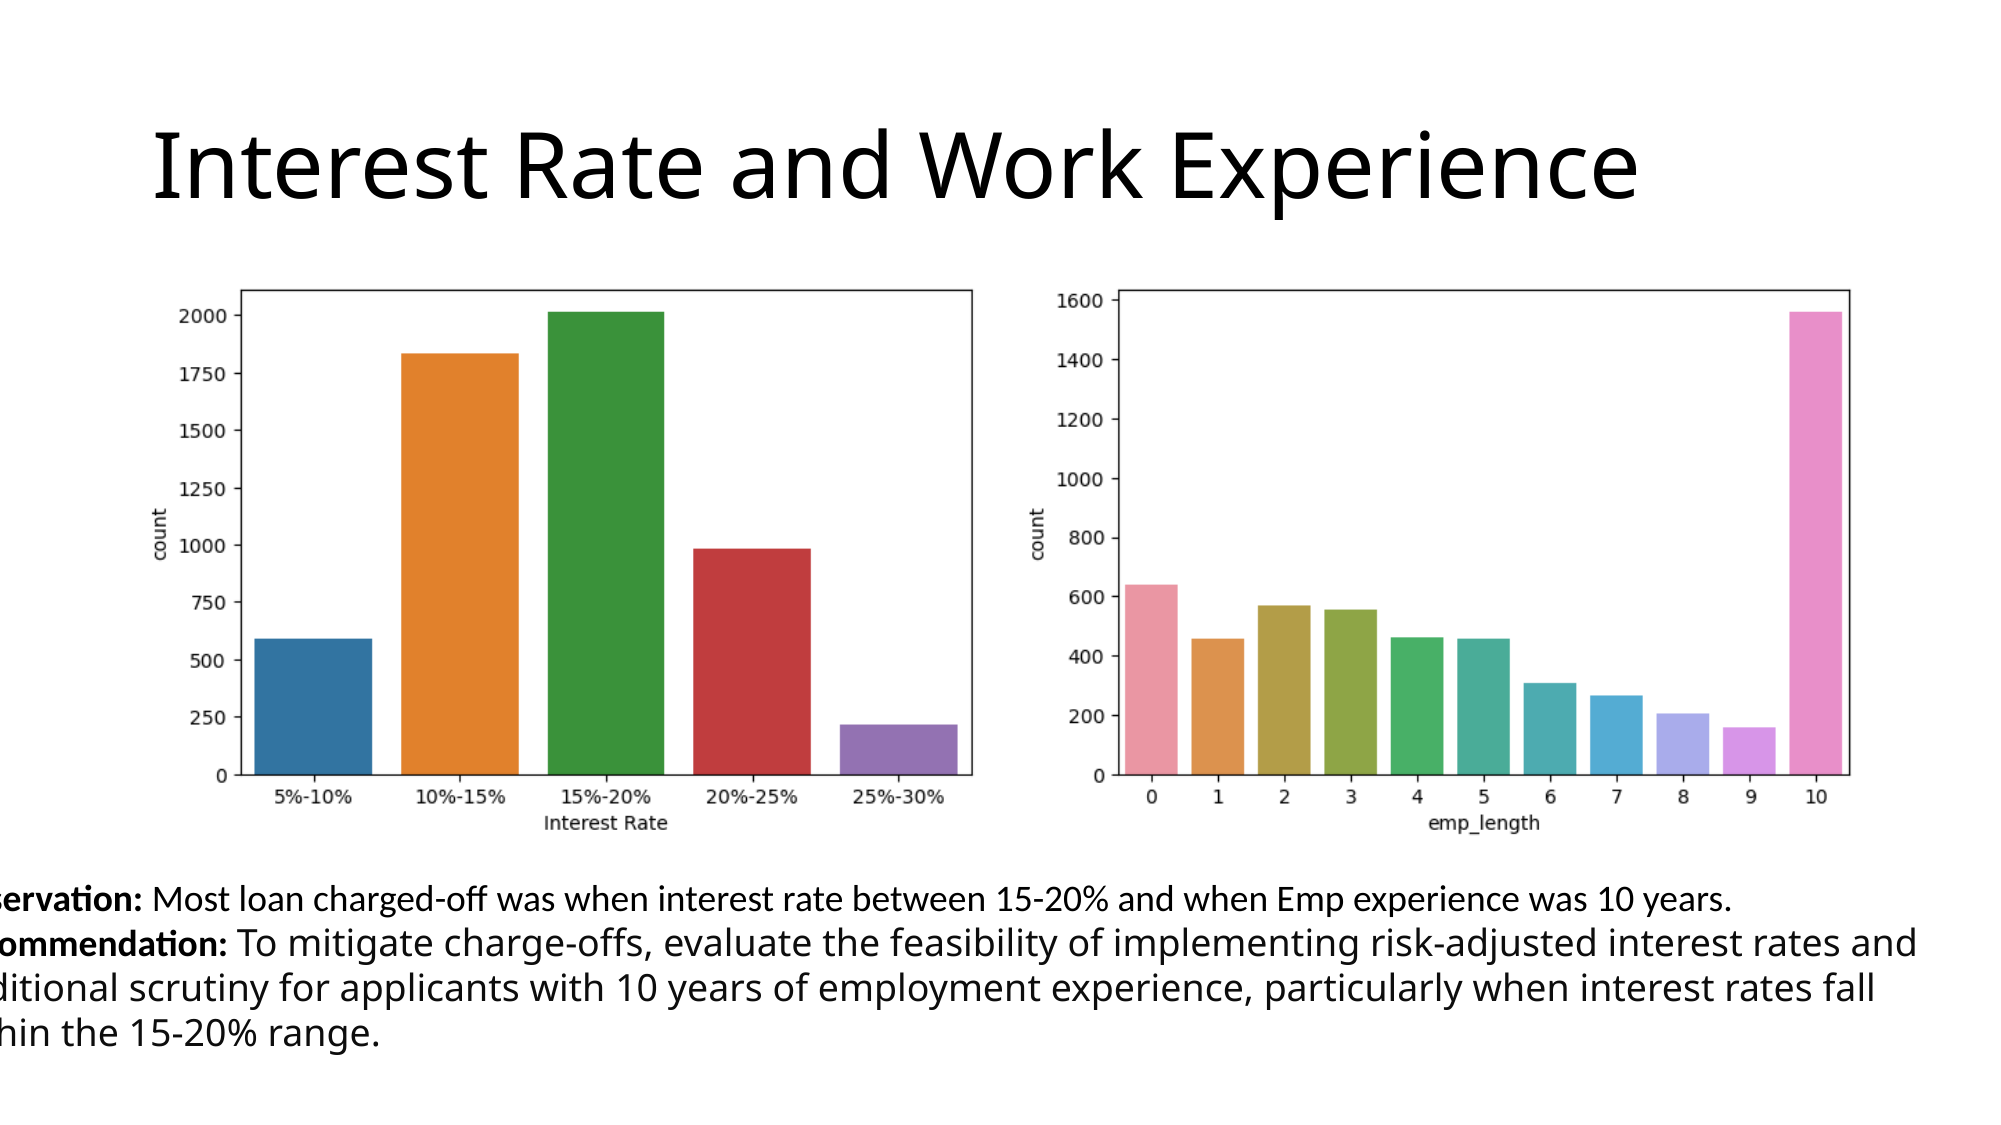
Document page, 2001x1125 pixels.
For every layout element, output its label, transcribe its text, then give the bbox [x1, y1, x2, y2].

title Interest Rate and Work Experience [137, 59, 1863, 276]
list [137, 276, 1863, 849]
text_box Observation: Most loan charged-off was when interest rate between 15-20% and when Emp experience was 10 years. Recommendation: To mitigate charge-offs, evaluate the feasibility of implementing risk-adjusted interest rates and additional scrutiny for applicants with 10 years of employment experience, particularly when interest rates fall within the 15-20% range. [0, 867, 1945, 1062]
